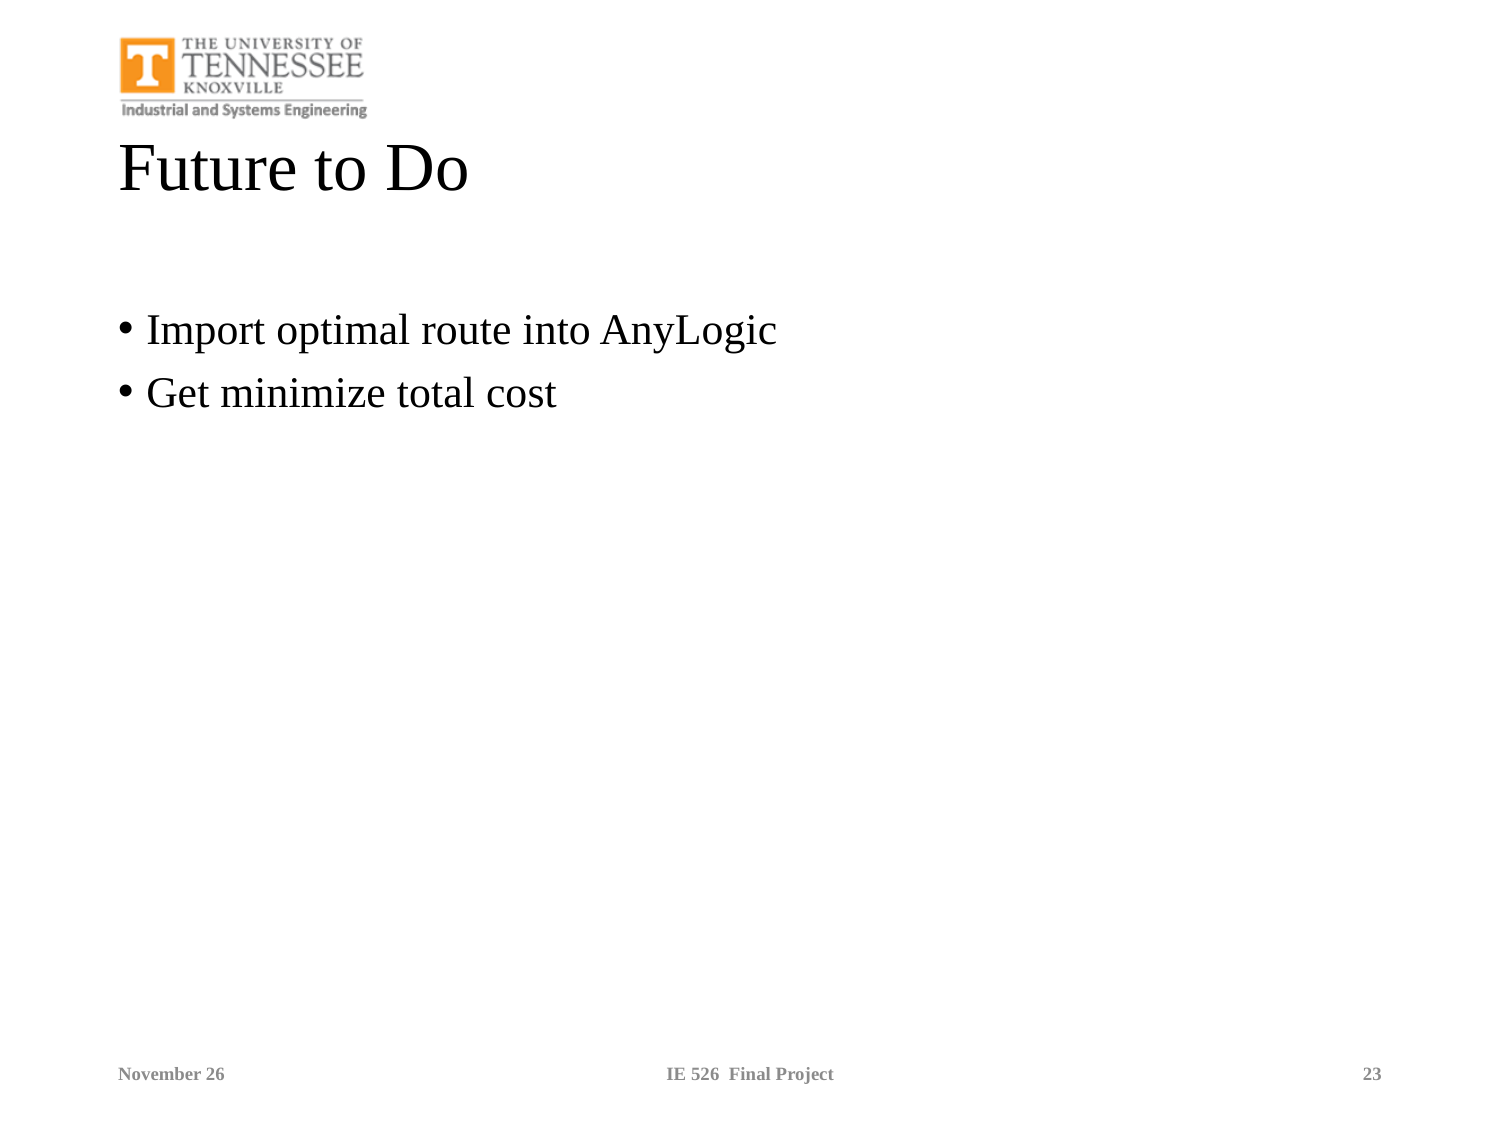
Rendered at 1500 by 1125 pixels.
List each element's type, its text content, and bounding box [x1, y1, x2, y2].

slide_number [103, 1042, 441, 1103]
list Import optimal route into AnyLogic Get minimize total cost [103, 299, 1397, 1014]
footer IE 526 Final Project [496, 1042, 1004, 1103]
title Future to Do [103, 59, 1397, 278]
picture [112, 32, 375, 59]
slide_number 23 [1059, 1042, 1397, 1103]
